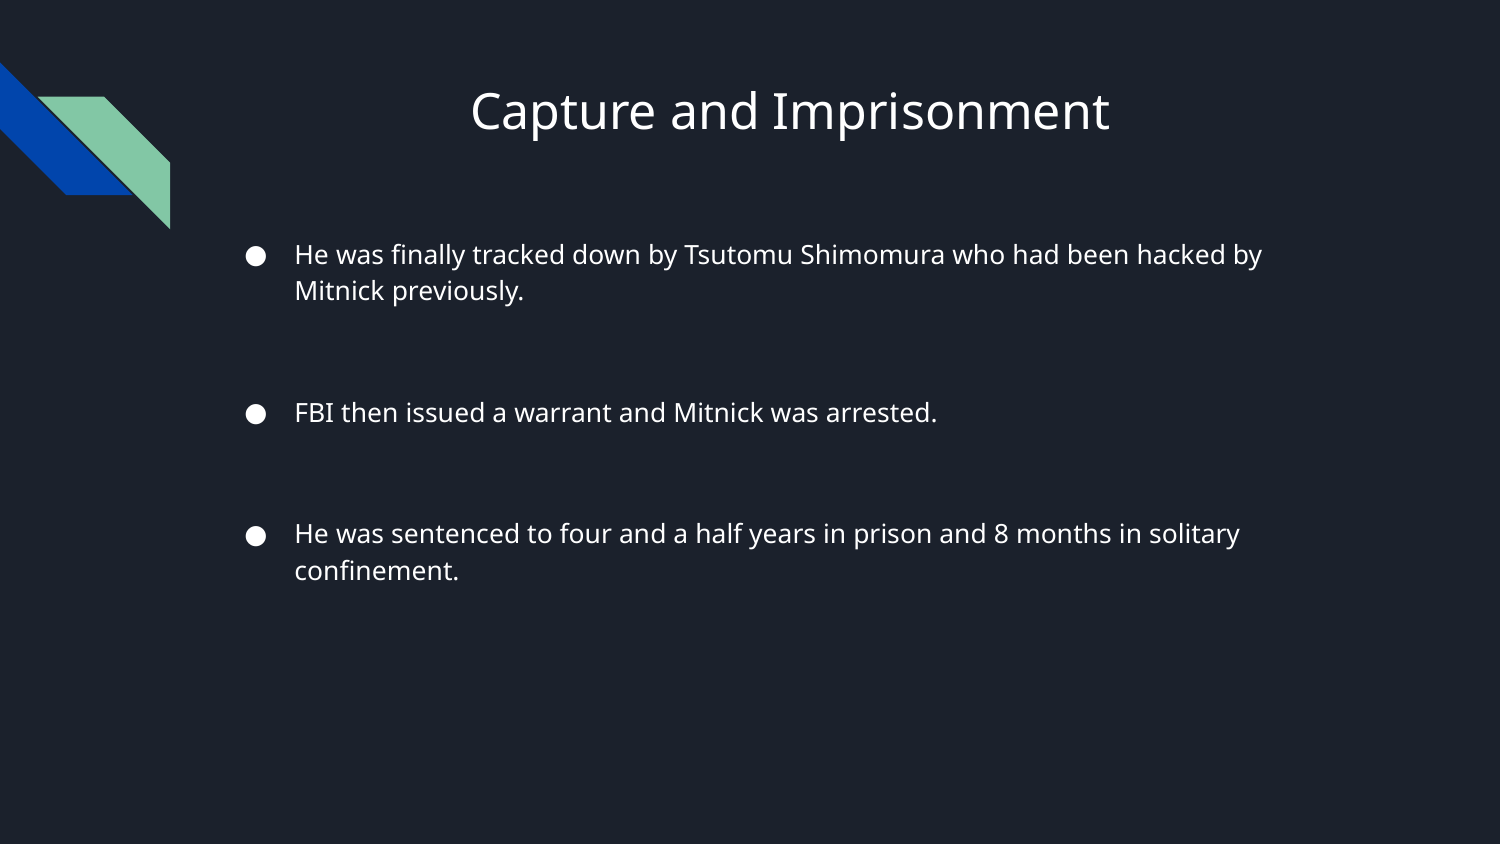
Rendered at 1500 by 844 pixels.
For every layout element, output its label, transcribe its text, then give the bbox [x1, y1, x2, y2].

list He was finally tracked down by Tsutomu Shimomura who had been hacked by Mitnick previously. FBI then issued a warrant and Mitnick was arrested. He was sentenced to four and a half years in prison and 8 months in solitary confinement. [205, 217, 1361, 602]
title Capture and Imprisonment [212, 64, 1368, 215]
